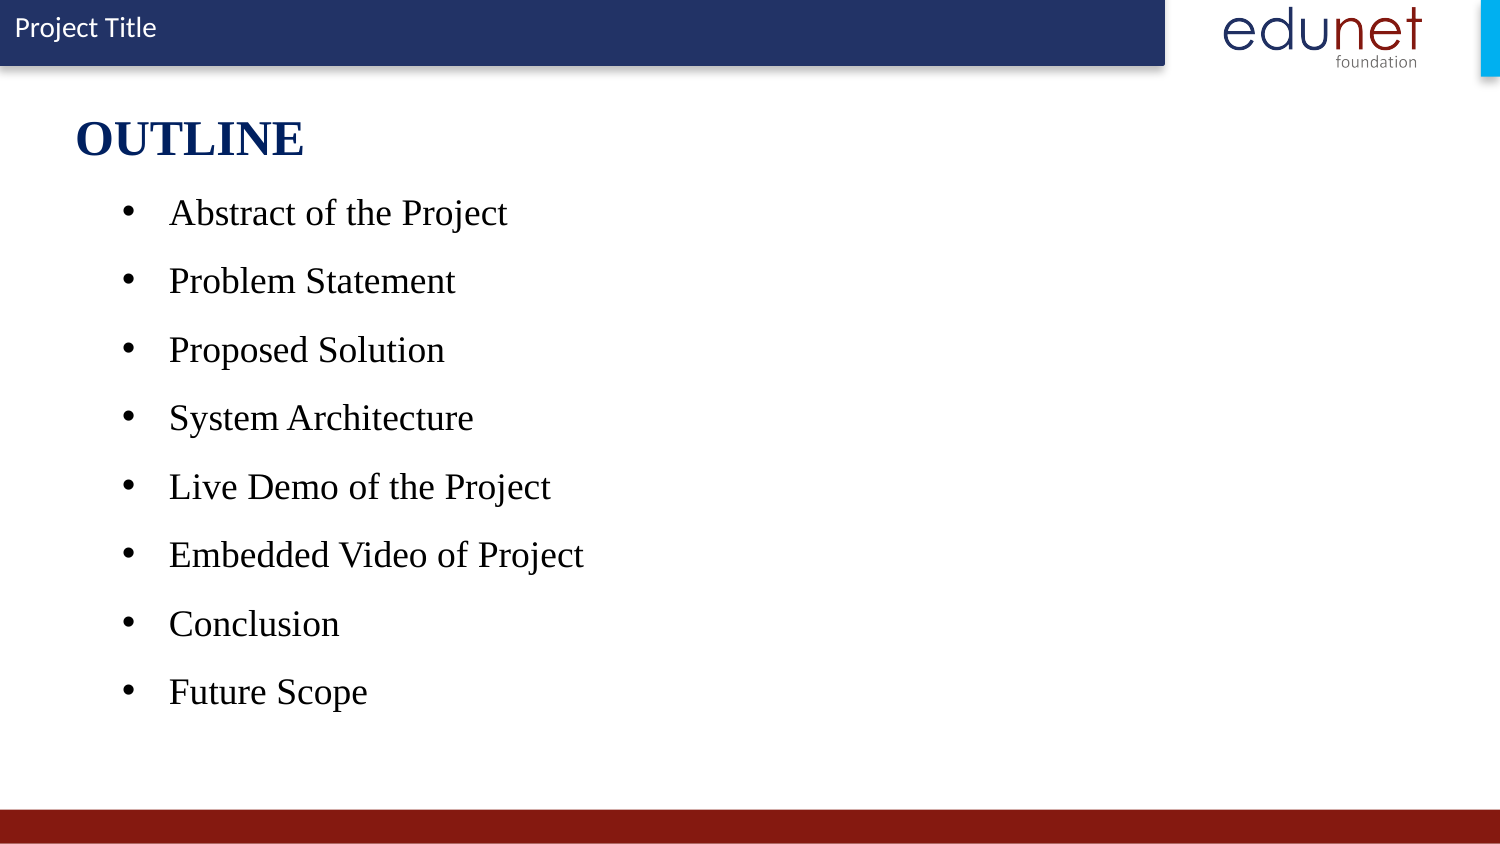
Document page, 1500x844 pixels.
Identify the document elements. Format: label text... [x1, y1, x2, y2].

text_box Abstract of the Project Problem Statement Proposed Solution System Architecture Live Demo of the Project Embedded Video of Project Conclusion Future Scope [107, 173, 1245, 720]
picture [1219, 4, 1424, 72]
text_box OUTLINE [60, 98, 819, 174]
